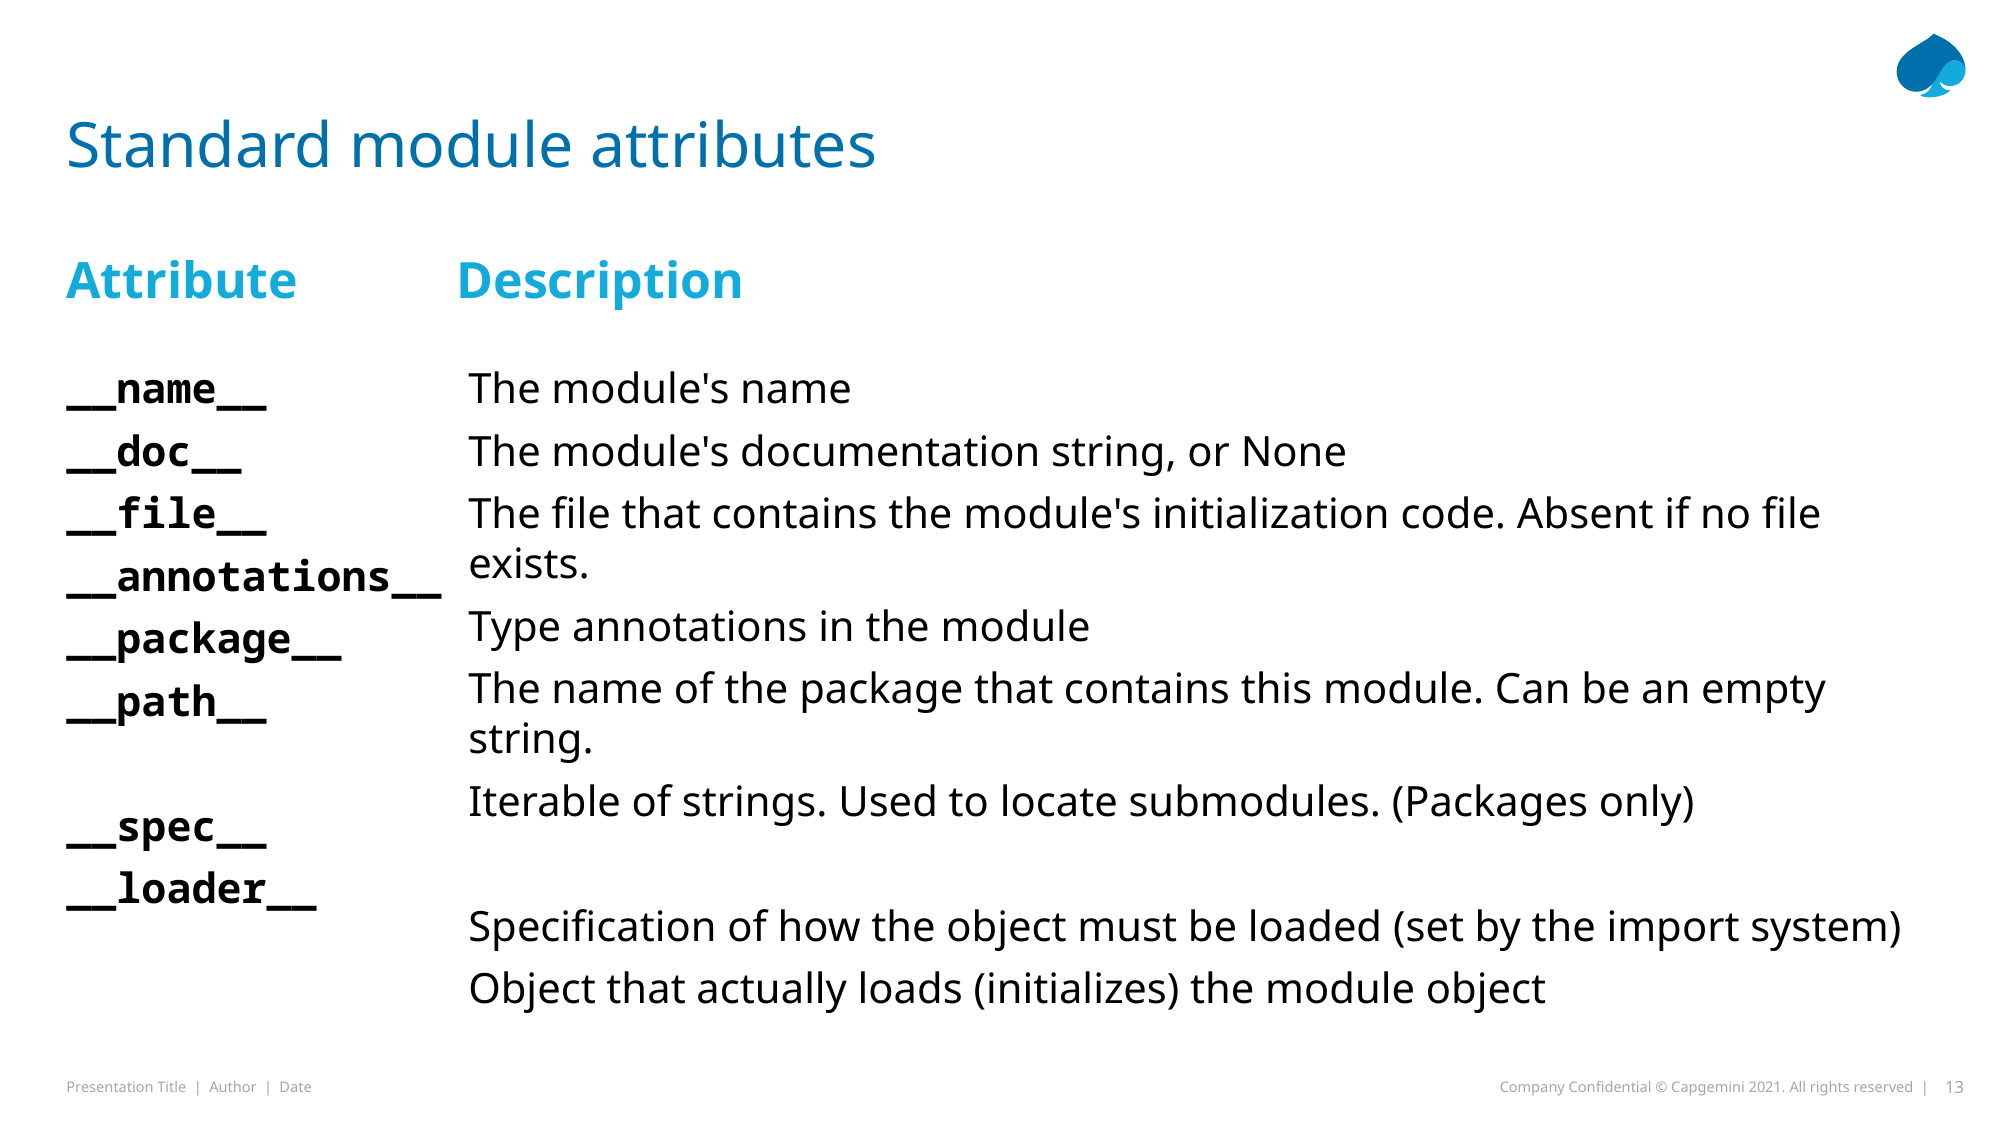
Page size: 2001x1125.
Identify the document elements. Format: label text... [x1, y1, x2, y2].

list The module's name The module's documentation string, or None The file that contains the module's initialization code. Absent if no file exists. Type annotations in the module The name of the package that contains this module. Can be an empty string. Iterable of strings. Used to locate submodules. (Packages only) Specification of how the object must be loaded (set by the import system) Object that actually loads (initializes) the module object [468, 361, 1935, 1061]
list Attribute [66, 217, 456, 340]
list __name__ __doc__ __file__ __annotations__ __package__ __path__ __spec__ __loader__ [66, 361, 468, 1061]
list Description [456, 217, 1933, 340]
title Standard module attributes [66, 63, 1863, 182]
